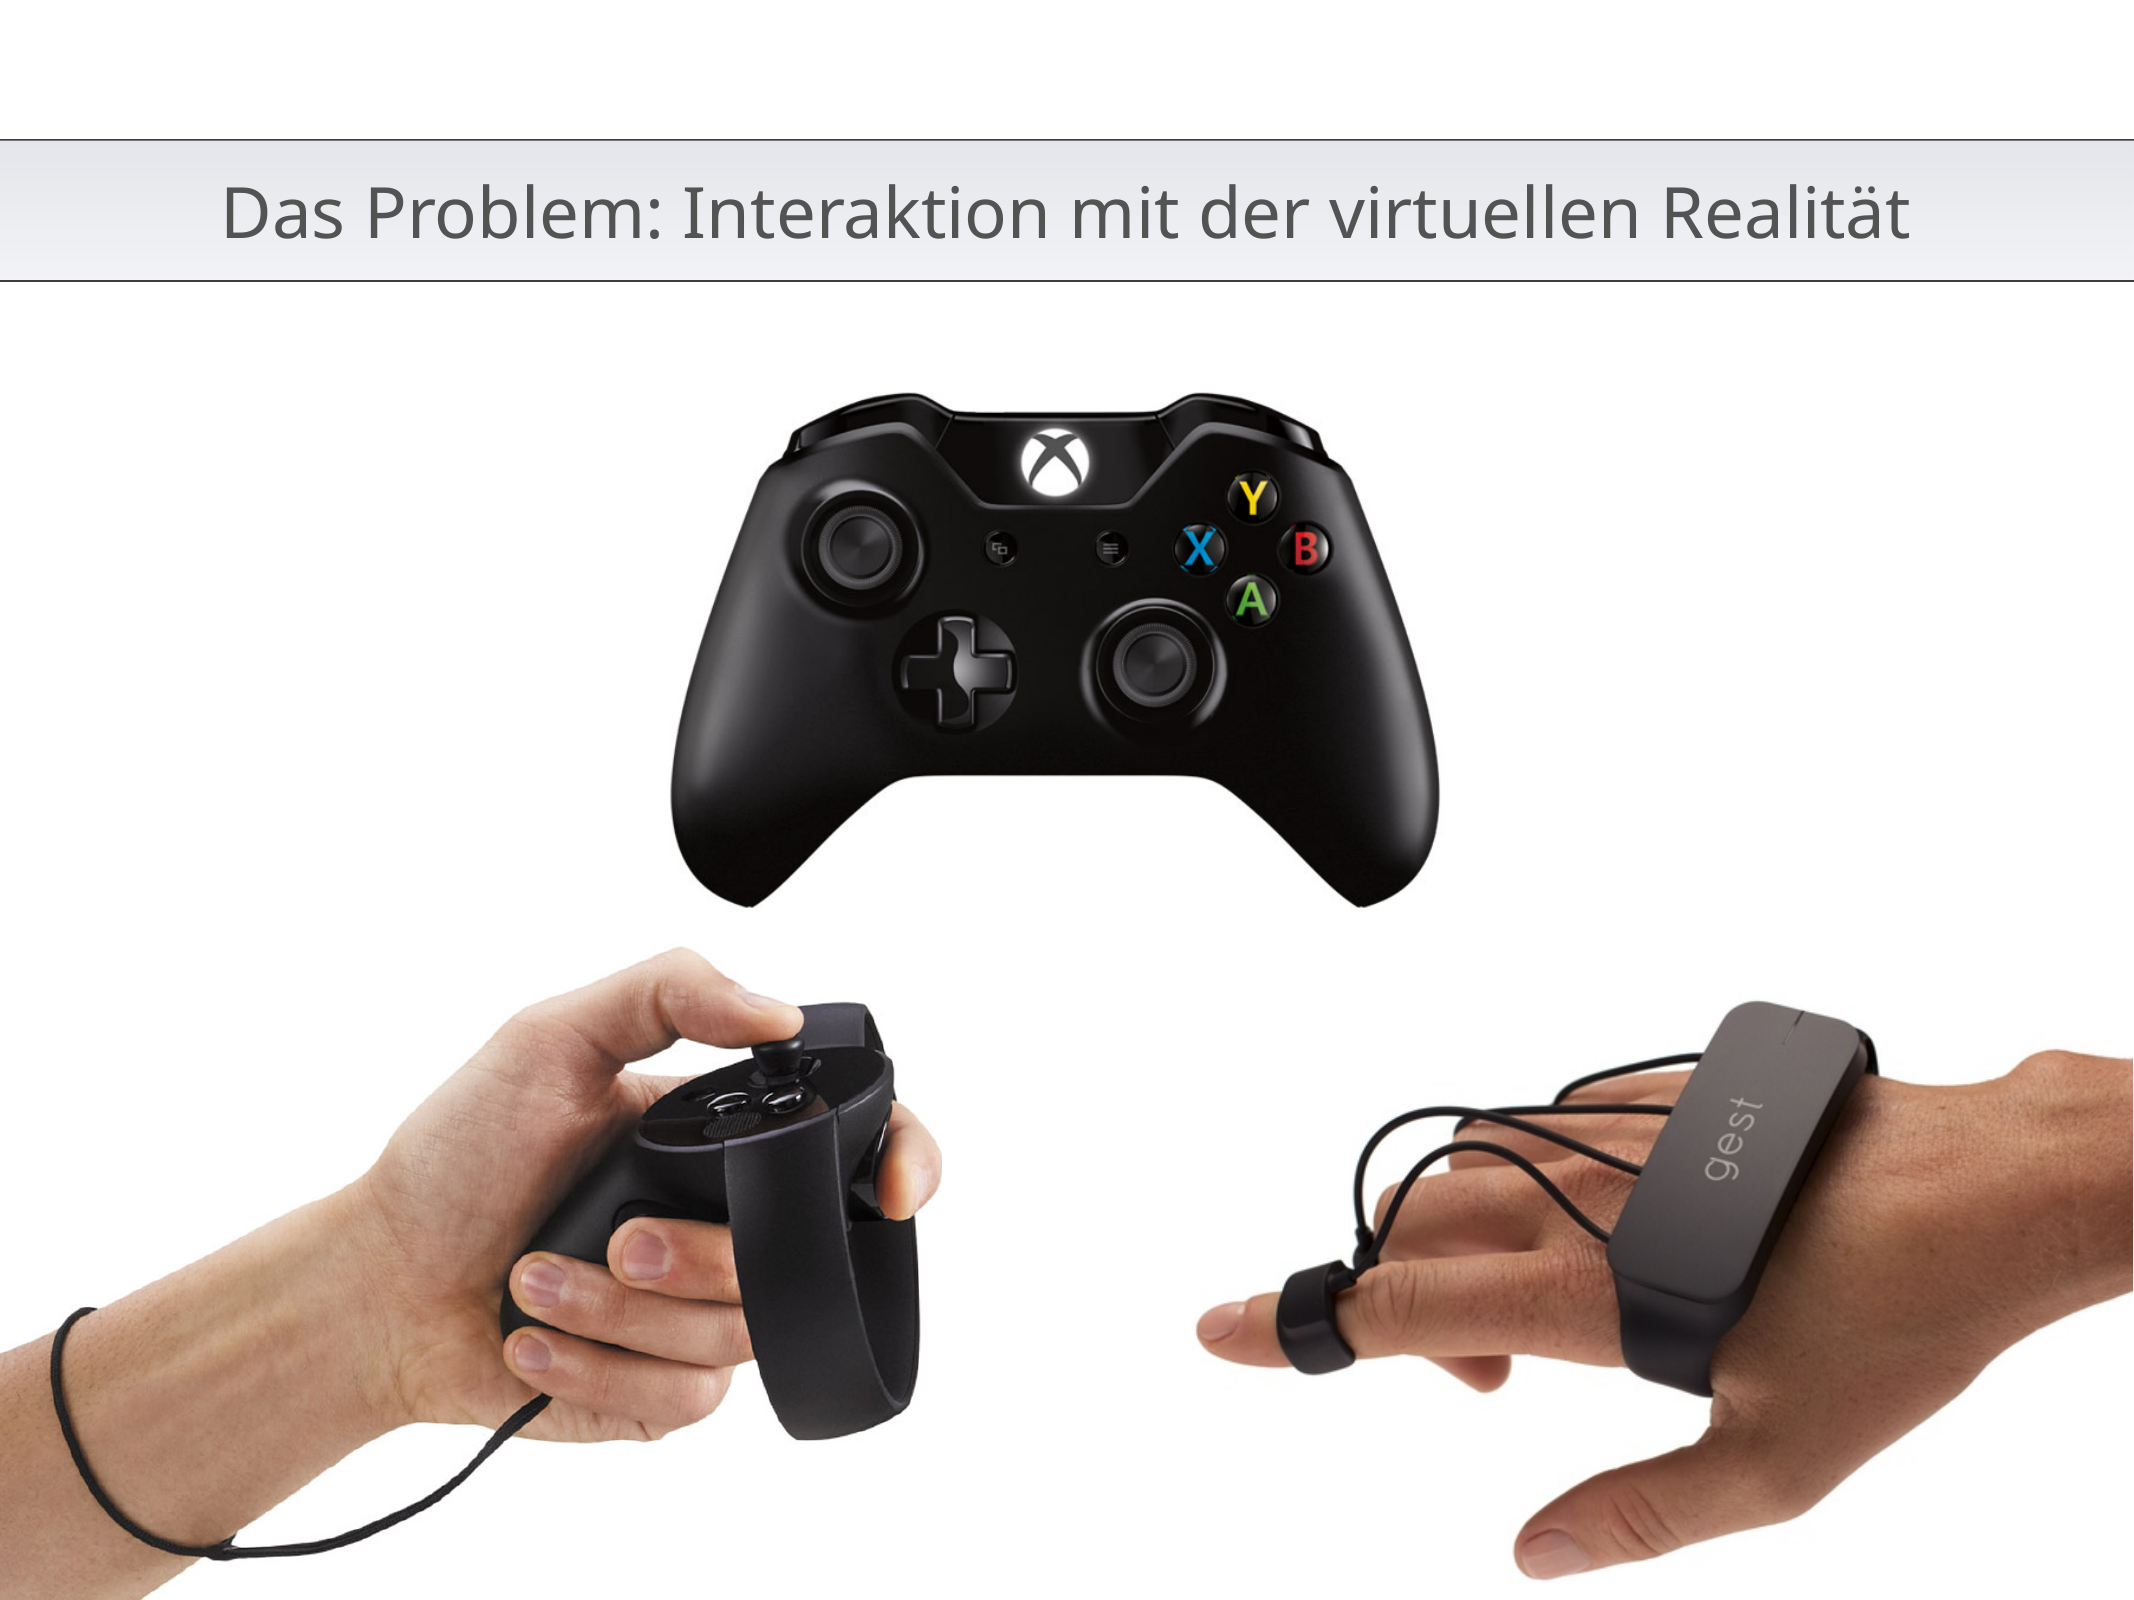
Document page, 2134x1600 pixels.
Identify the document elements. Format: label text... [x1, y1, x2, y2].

picture [1191, 989, 2134, 1584]
text_box Das Problem: Interaktion mit der virtuellen Realität [0, 139, 2134, 282]
picture [0, 316, 1634, 1600]
